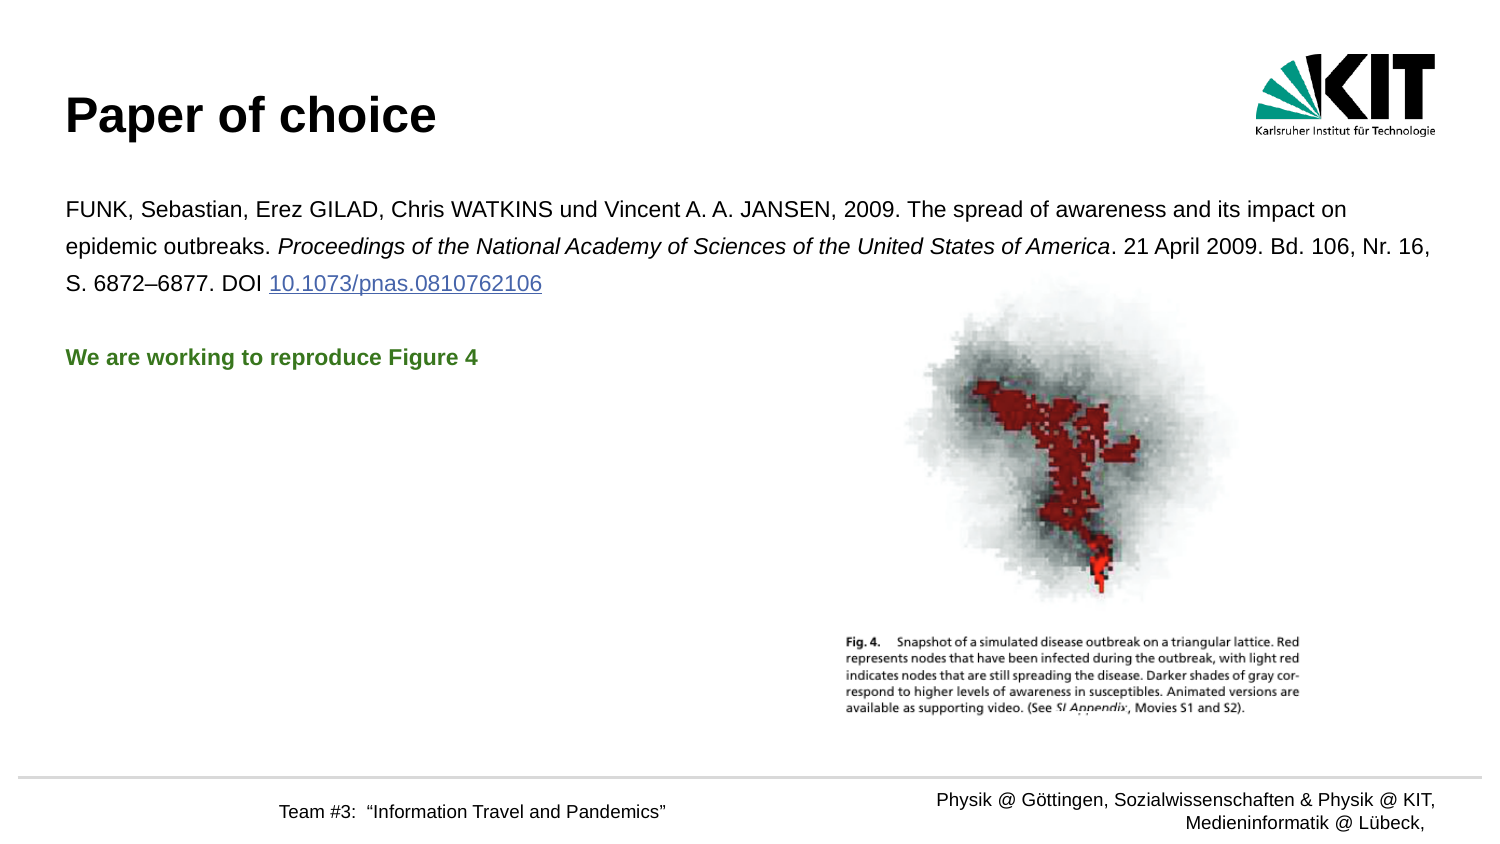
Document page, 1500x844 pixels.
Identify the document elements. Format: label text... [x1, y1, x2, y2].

picture [1256, 54, 1435, 137]
title Paper of choice [64, 48, 1192, 143]
picture [812, 260, 1324, 737]
list FUNK, Sebastian, Erez GILAD, Chris WATKINS und Vincent A. A. JANSEN, 2009. The spread of awareness and its impact on epidemic outbreaks. Proceedings of the National Academy of Sciences of the United States of America. 21 April 2009. Bd. 106, Nr. 16, S. 6872–6877. DOI 10.1073/pnas.0810762106 We are working to reproduce Figure 4 [65, 184, 1435, 737]
